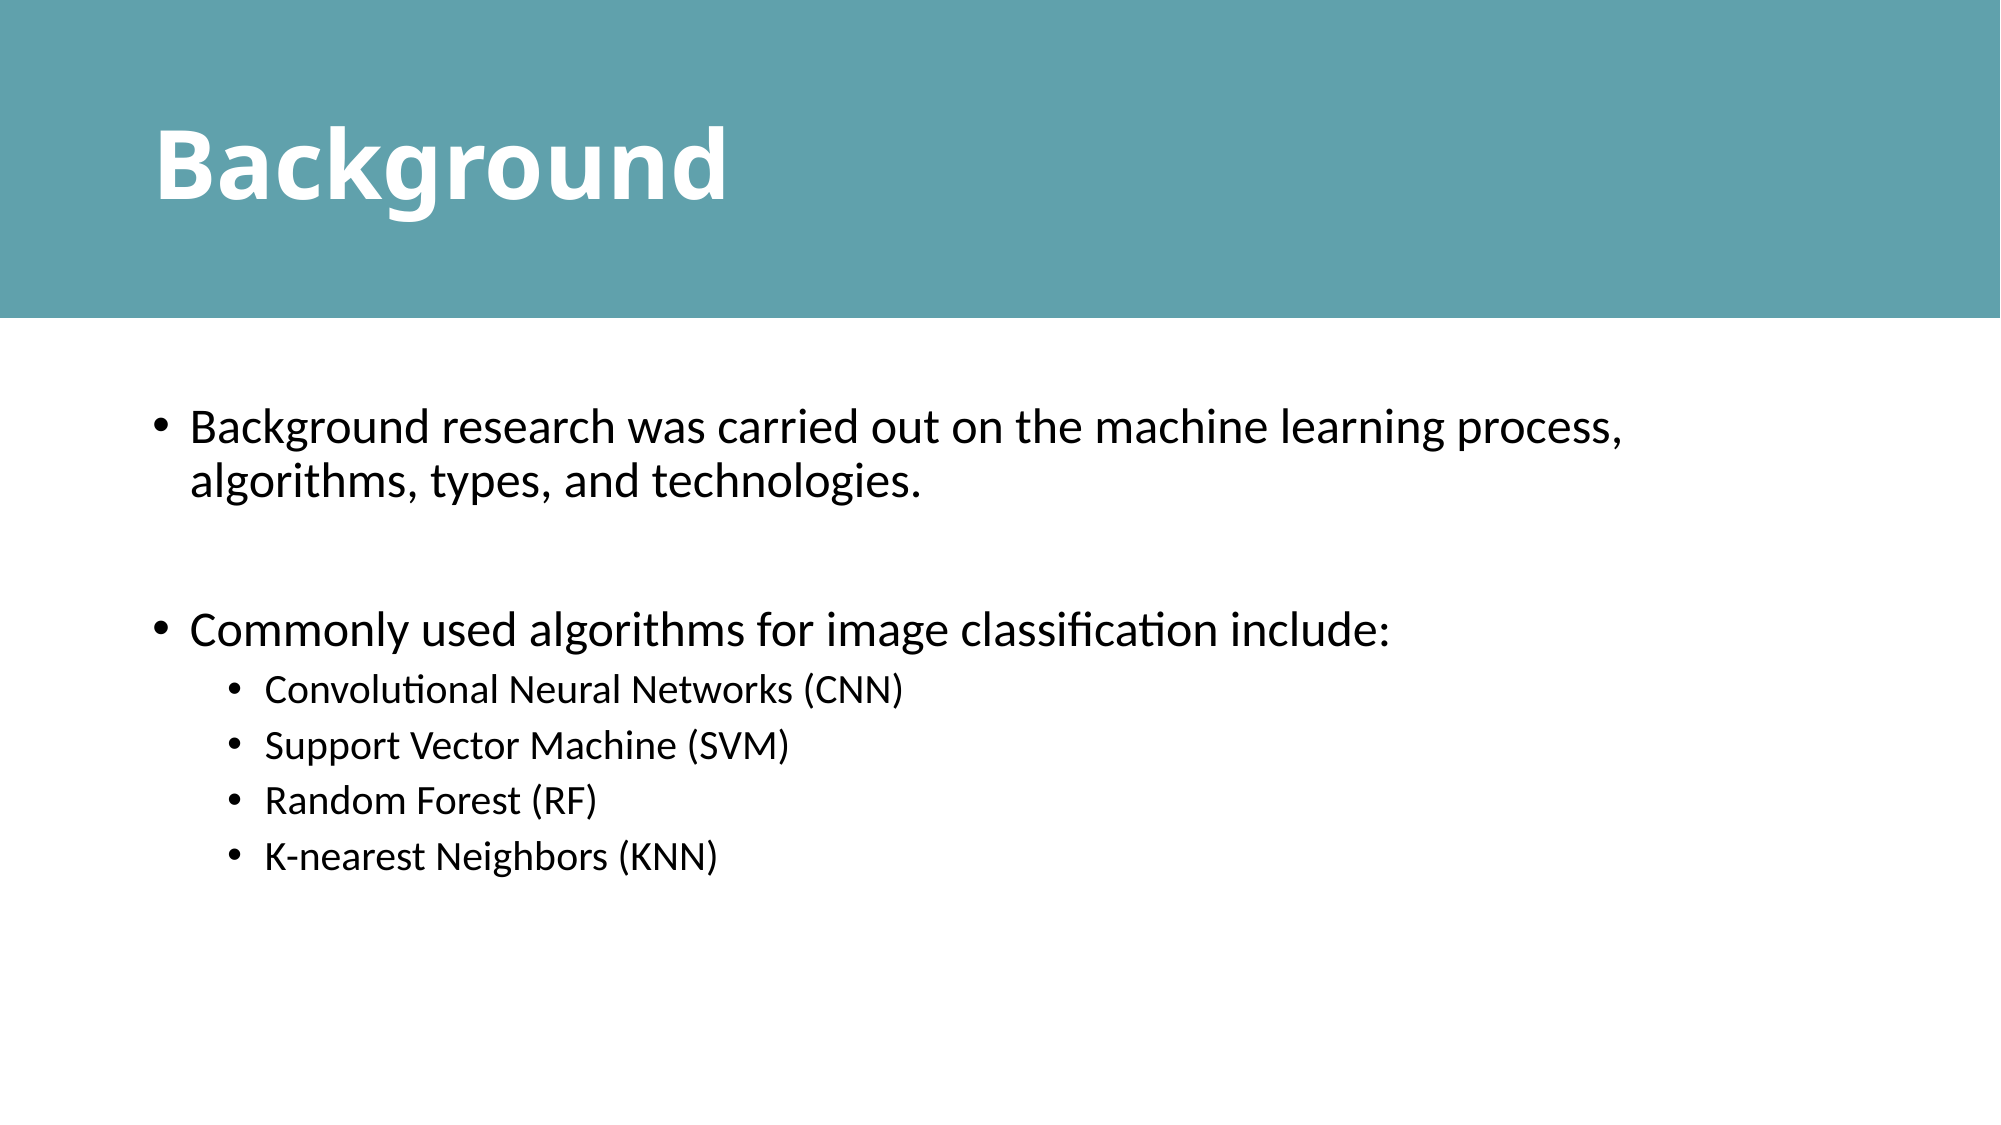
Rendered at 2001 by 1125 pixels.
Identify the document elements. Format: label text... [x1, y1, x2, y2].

list Background research was carried out on the machine learning process, algorithms, types, and technologies. Commonly used algorithms for image classification include: Convolutional Neural Networks (CNN) Support Vector Machine (SVM) Random Forest (RF) K-nearest Neighbors (KNN) [137, 392, 1863, 1035]
picture [0, 0, 2000, 318]
